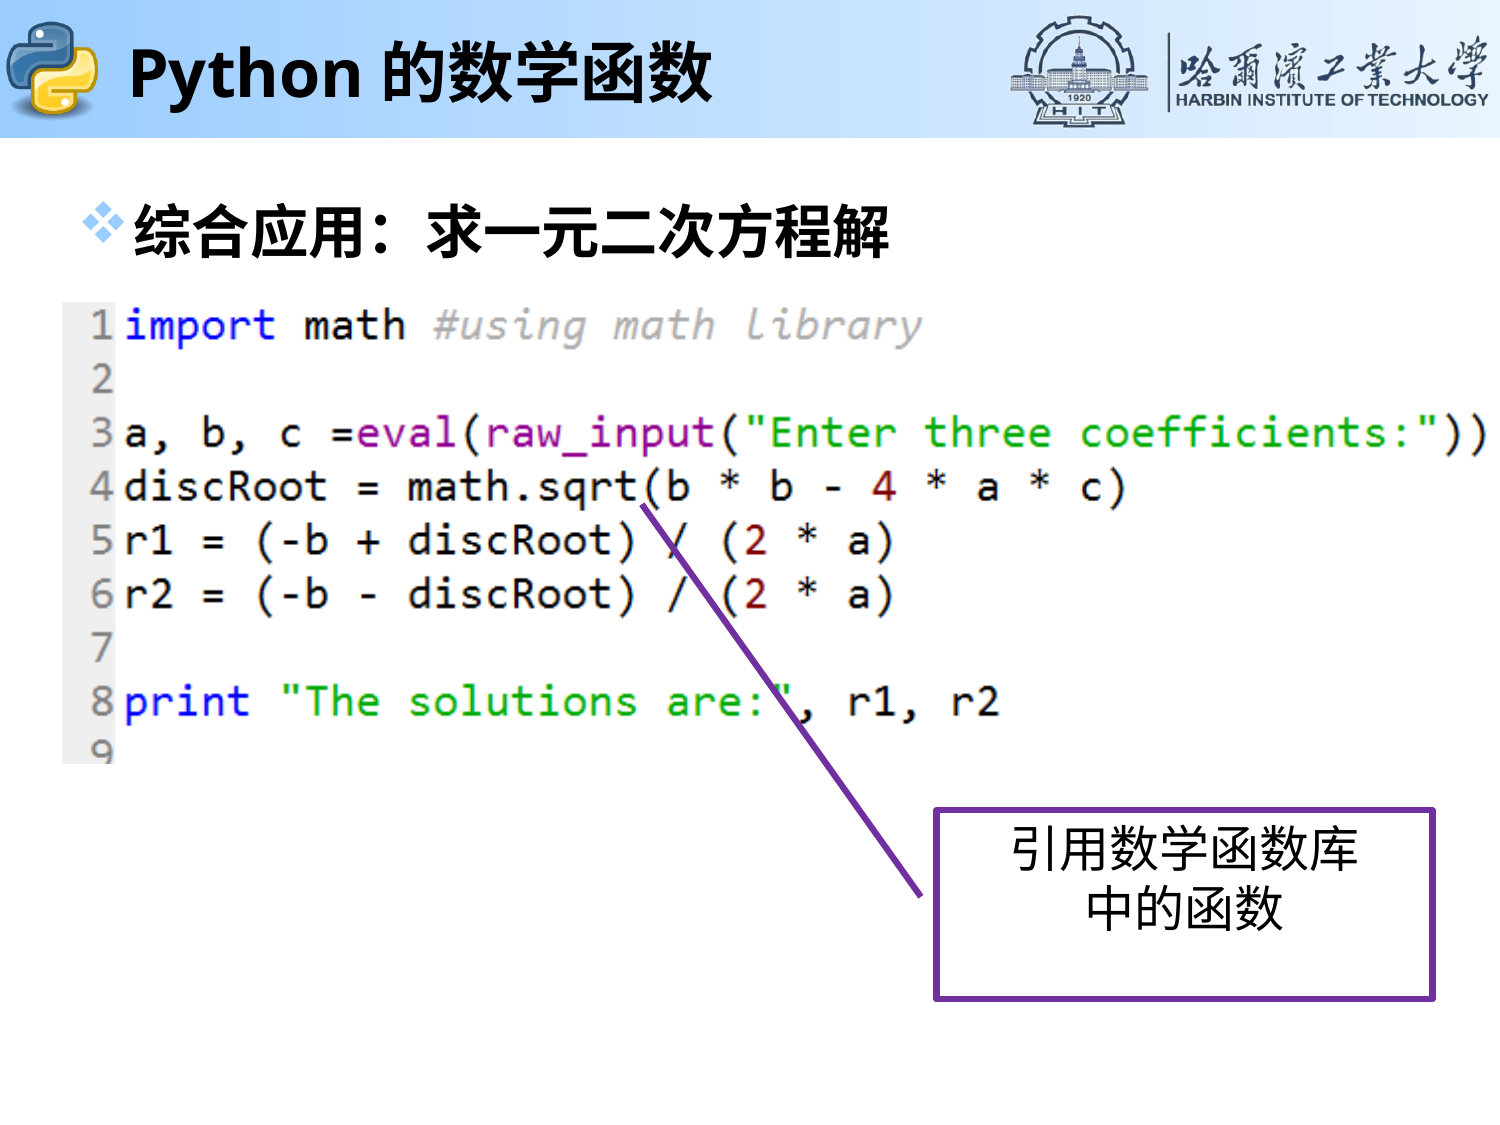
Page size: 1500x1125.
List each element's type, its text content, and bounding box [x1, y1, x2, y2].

title Python的数学函数 [112, 20, 1334, 121]
picture [0, 19, 104, 123]
list 综合应用：求一元二次方程解 [62, 187, 1450, 294]
picture [1000, 4, 1500, 138]
text_box 引用数学函数库 中的函数 [936, 810, 1433, 1000]
list 综合应用：求一元二次方程解 [62, 775, 1450, 1000]
picture [62, 302, 1500, 764]
